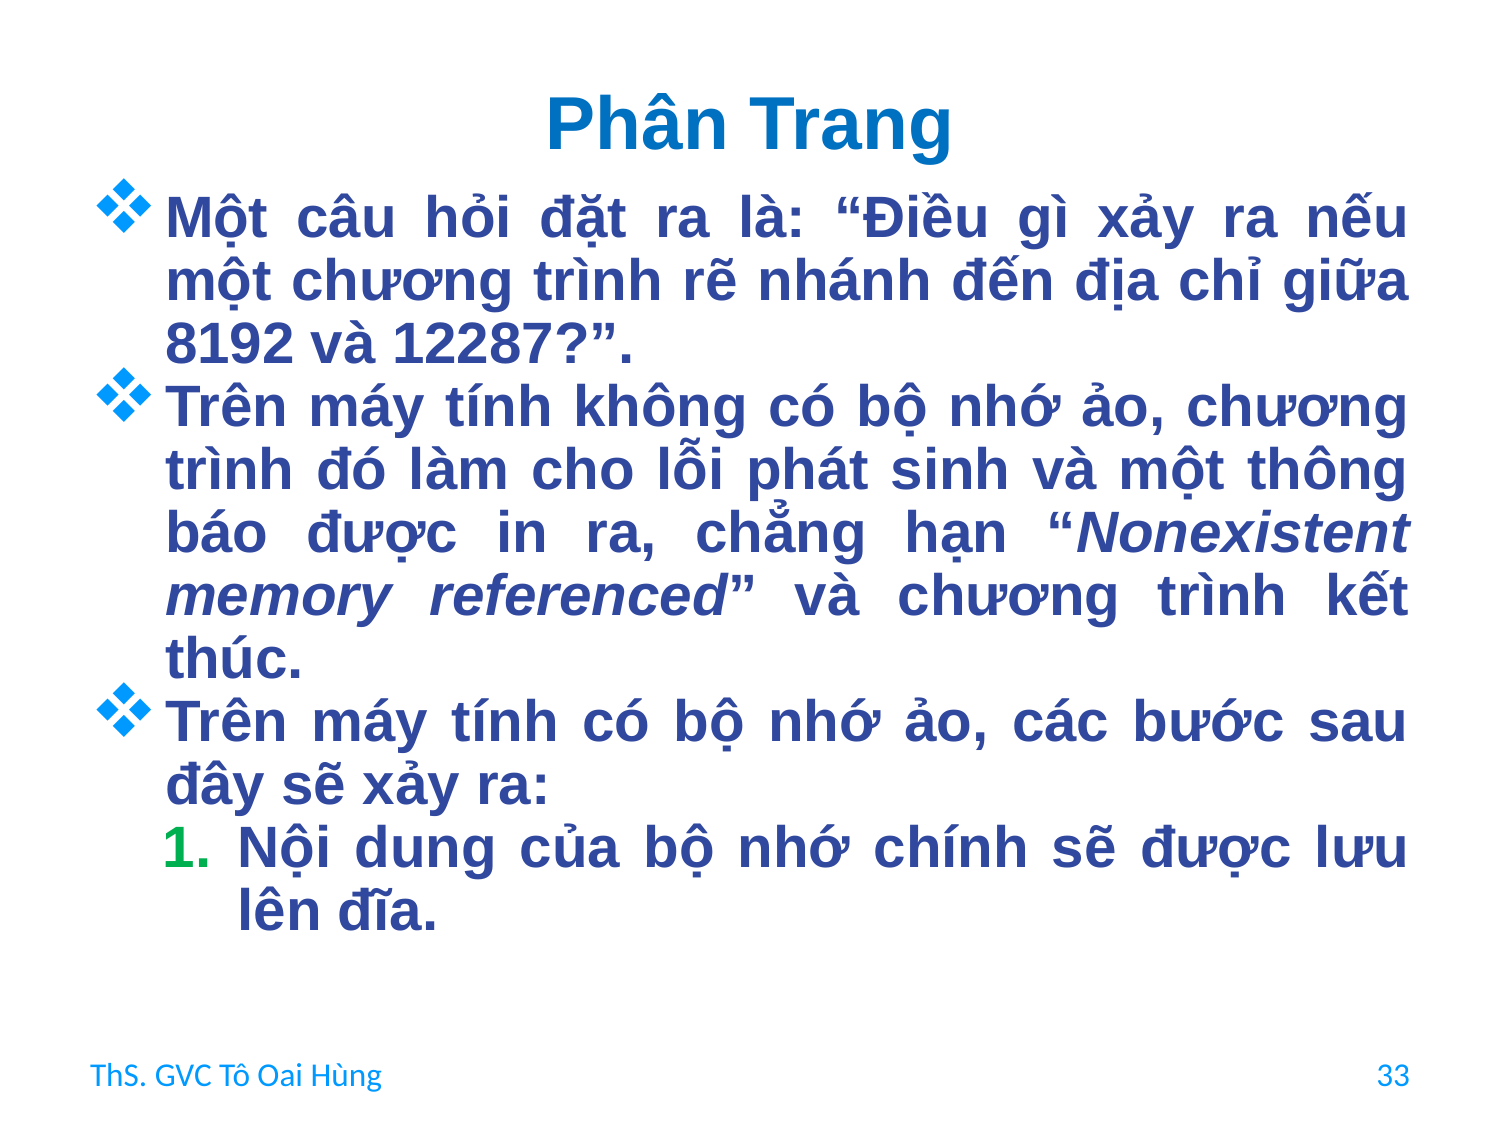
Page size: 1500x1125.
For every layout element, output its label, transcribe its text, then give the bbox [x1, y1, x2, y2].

list Một câu hỏi đặt ra là: “Điều gì xảy ra nếu một chương trình rẽ nhánh đến địa chỉ giữa 8192 và 12287?”. Trên máy tính không có bộ nhớ ảo, chương trình đó làm cho lỗi phát sinh và một thông báo được in ra, chẳng hạn “Nonexistent memory referenced” và chương trình kết thúc. Trên máy tính có bộ nhớ ảo, các bước sau đây sẽ xảy ra: Nội dung của bộ nhớ chính sẽ được lưu lên đĩa. [75, 179, 1425, 1050]
slide_number ThS. GVC Tô Oai Hùng [75, 1042, 425, 1103]
slide_number 33 [1074, 1042, 1425, 1103]
title Phân Trang [75, 60, 1425, 179]
